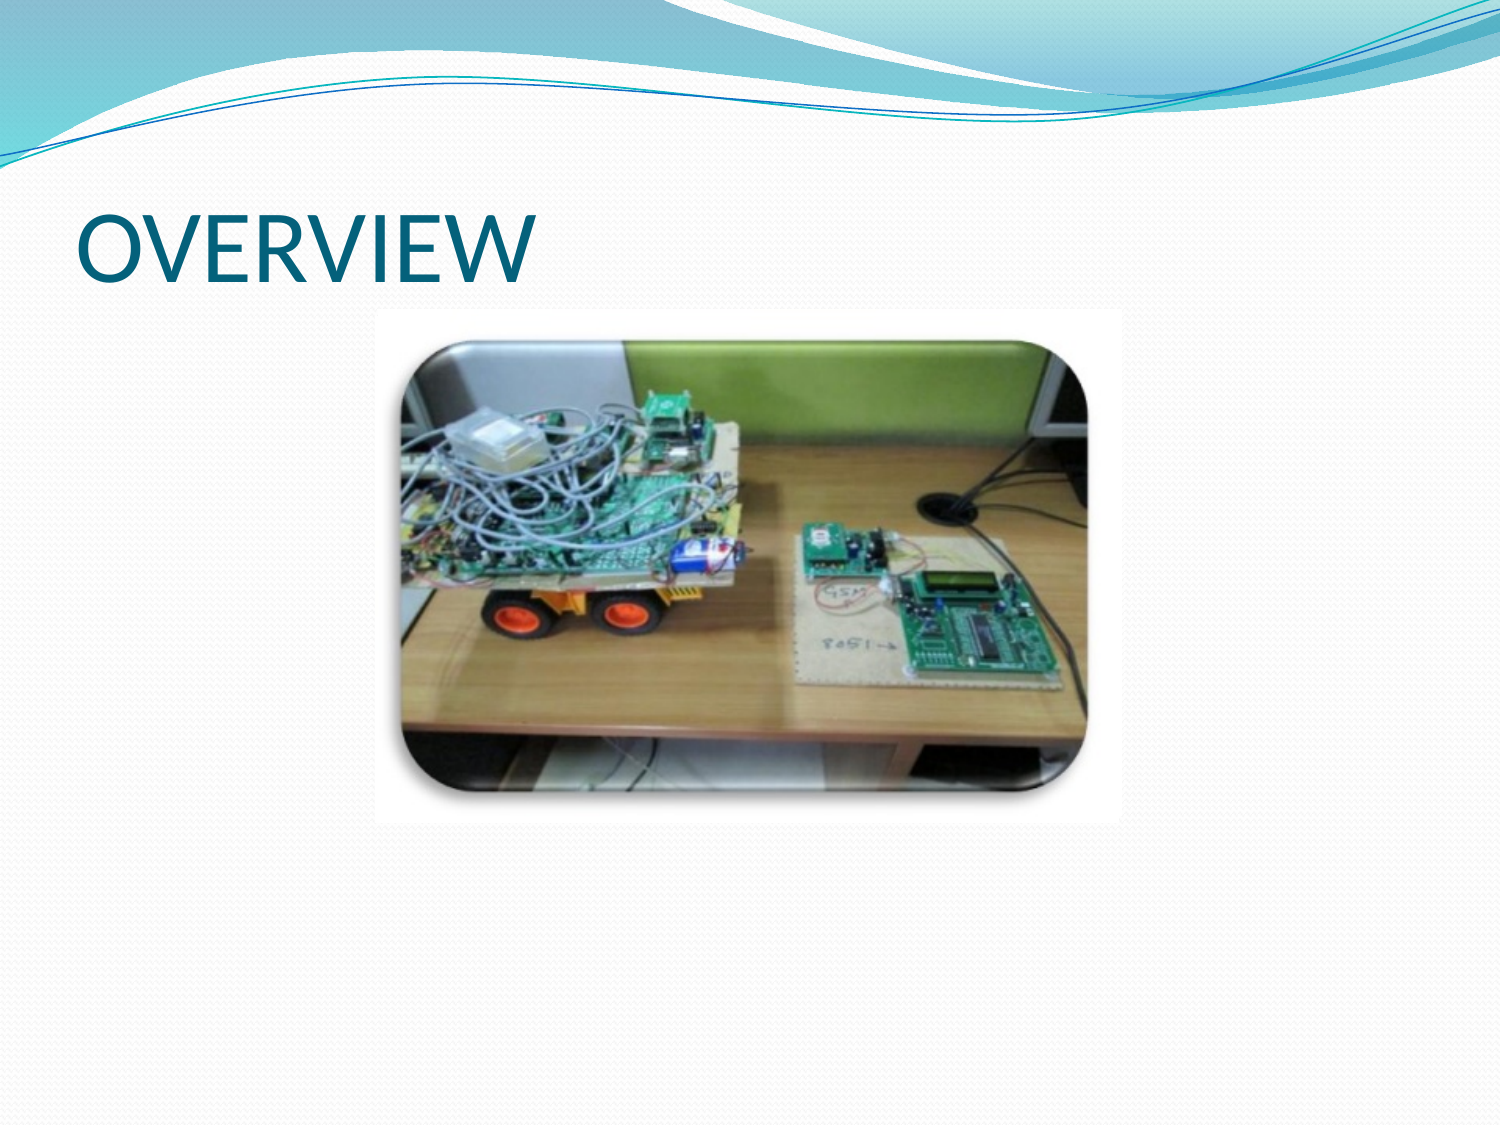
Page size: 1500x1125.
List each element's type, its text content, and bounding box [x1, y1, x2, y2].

picture [374, 309, 1123, 823]
title OVERVIEW [75, 115, 1438, 303]
